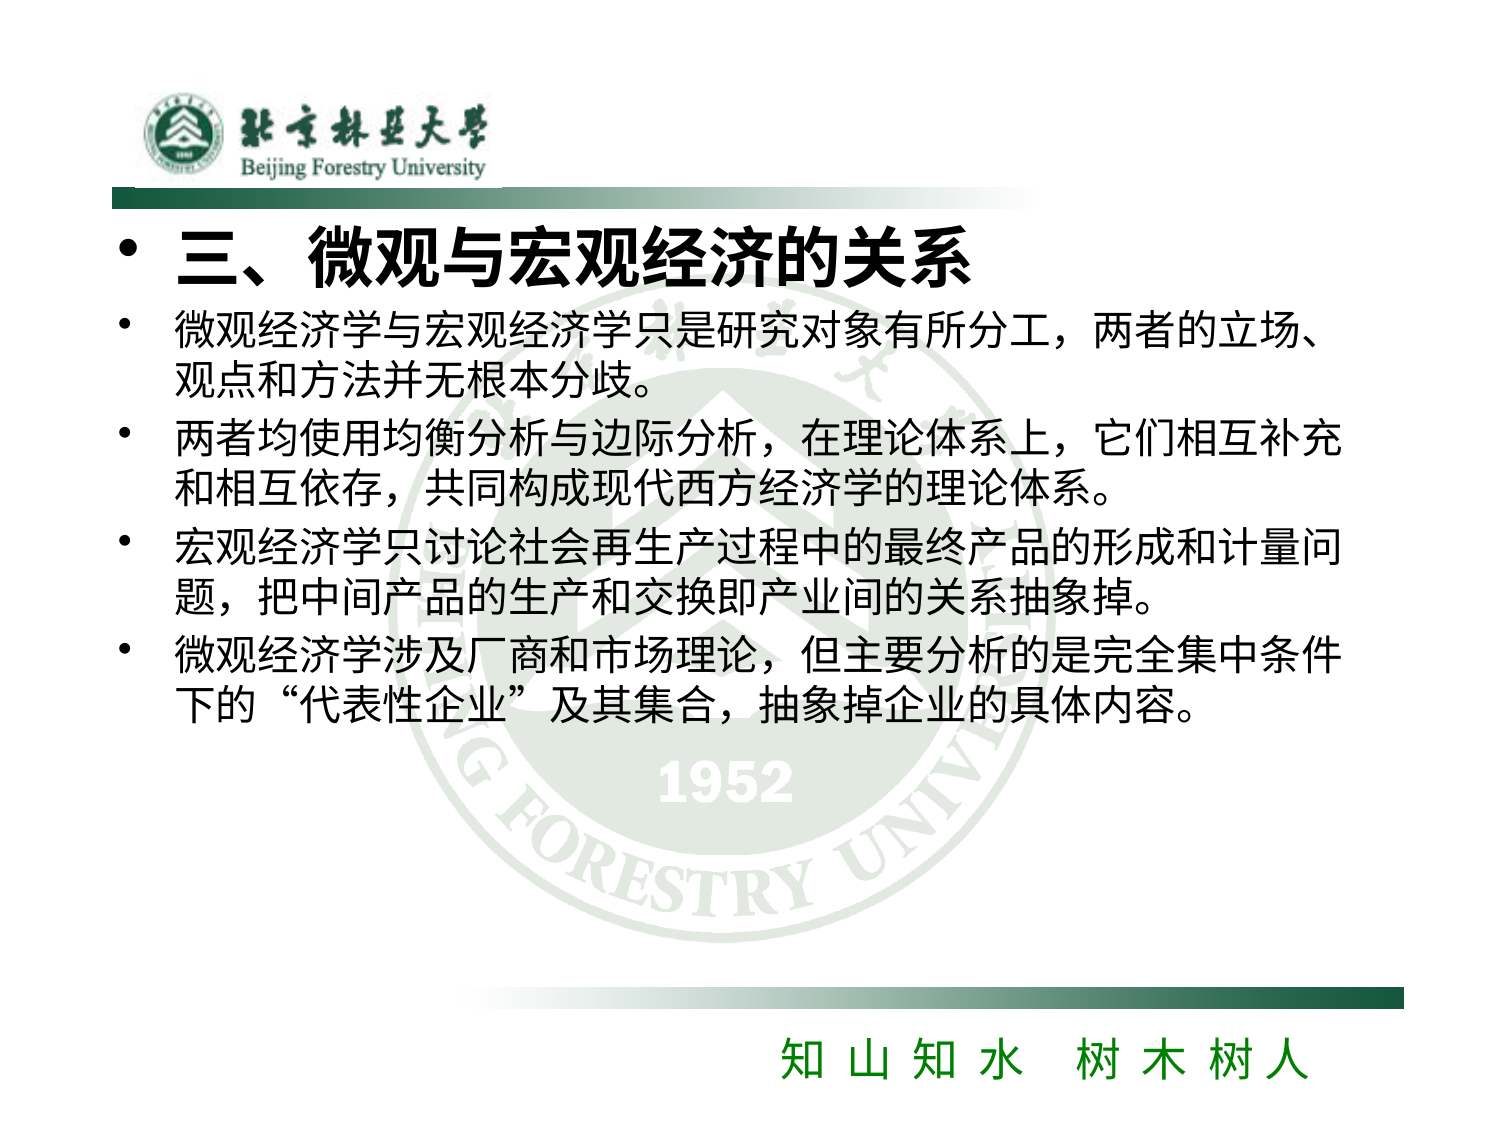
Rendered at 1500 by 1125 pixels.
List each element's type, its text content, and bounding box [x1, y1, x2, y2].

picture [112, 78, 1167, 208]
picture [1397, 987, 1404, 1009]
list 三、微观与宏观经济的关系 微观经济学与宏观经济学只是研究对象有所分工，两者的立场、观点和方法并无根本分歧。 两者均使用均衡分析与边际分析，在理论体系上，它们相互补充和相互依存，共同构成现代西方经济学的理论体系。 宏观经济学只讨论社会再生产过程中的最终产品的形成和计量问题，把中间产品的生产和交换即产业间的关系抽象掉。 微观经济学涉及厂商和市场理论，但主要分析的是完全集中条件下的“代表性企业”及其集合，抽象掉企业的具体内容。 [103, 208, 1397, 1014]
